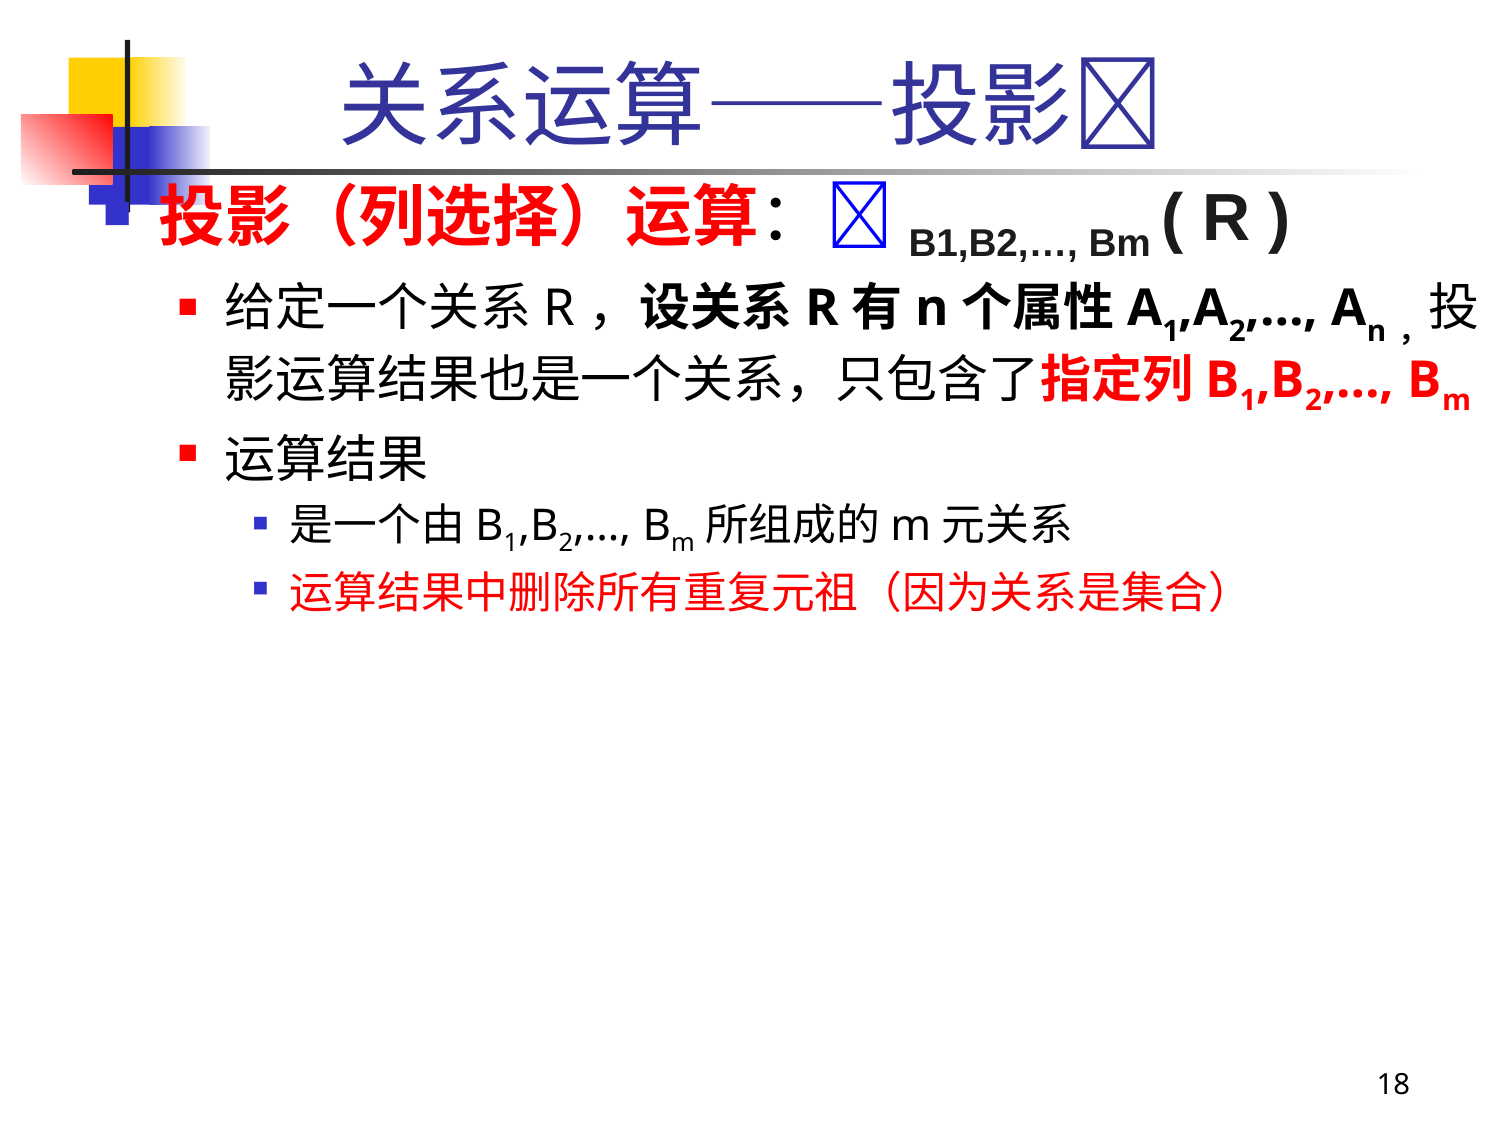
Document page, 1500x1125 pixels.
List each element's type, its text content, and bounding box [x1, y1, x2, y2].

list 投影（列选择）运算：B1,B2,…, Bm ( R ) 给定一个关系R，设关系R有n个属性A1,A2,…, An，投影运算结果也是一个关系，只包含了指定列B1,B2,…, Bm 运算结果 是一个由B1,B2,…, Bm所组成的m元关系 运算结果中删除所有重复元祖（因为关系是集合） [87, 165, 1495, 605]
title 关系运算——投影 [112, 37, 1392, 165]
slide_number 18 [1112, 1037, 1426, 1113]
